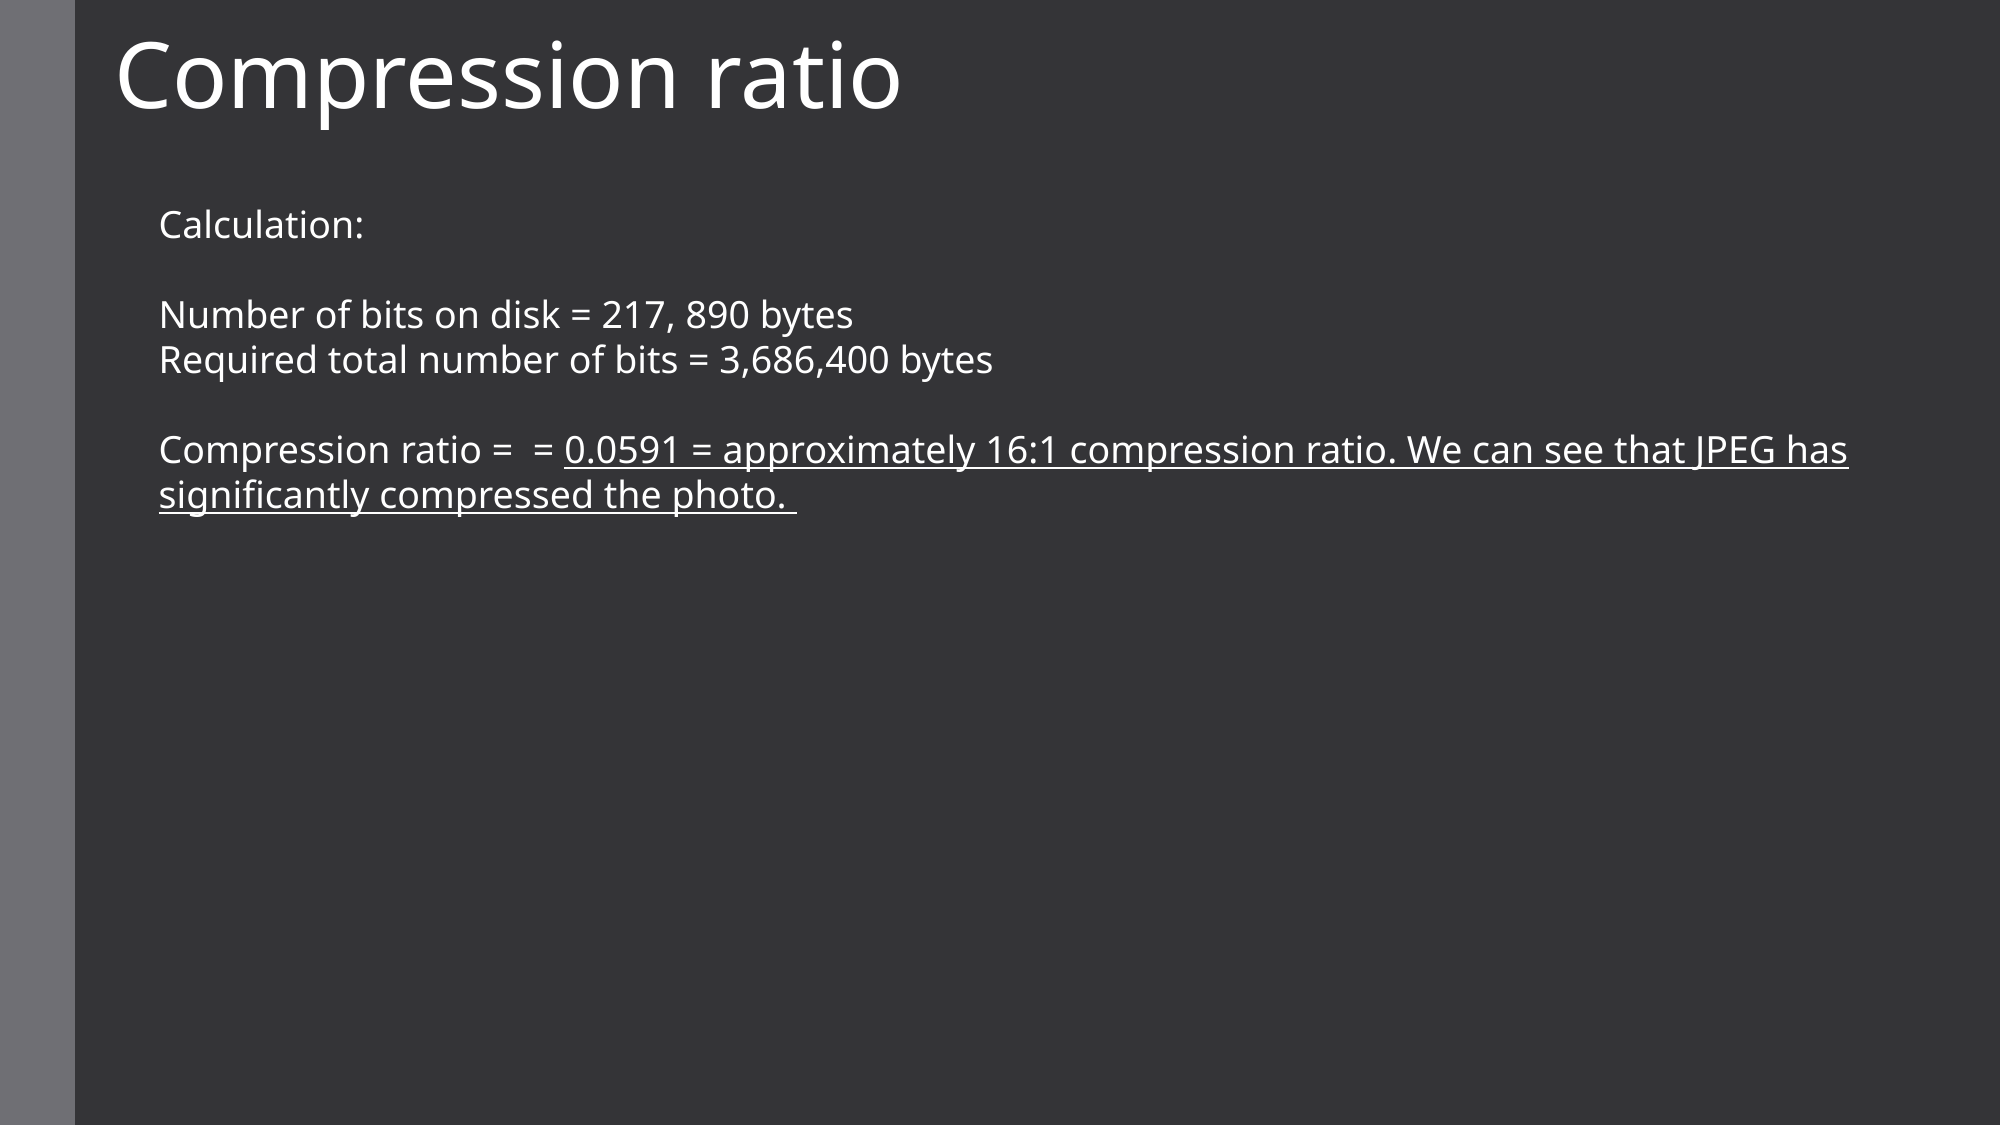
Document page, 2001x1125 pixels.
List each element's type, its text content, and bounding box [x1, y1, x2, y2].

text_box Compression ratio [99, 9, 1983, 135]
